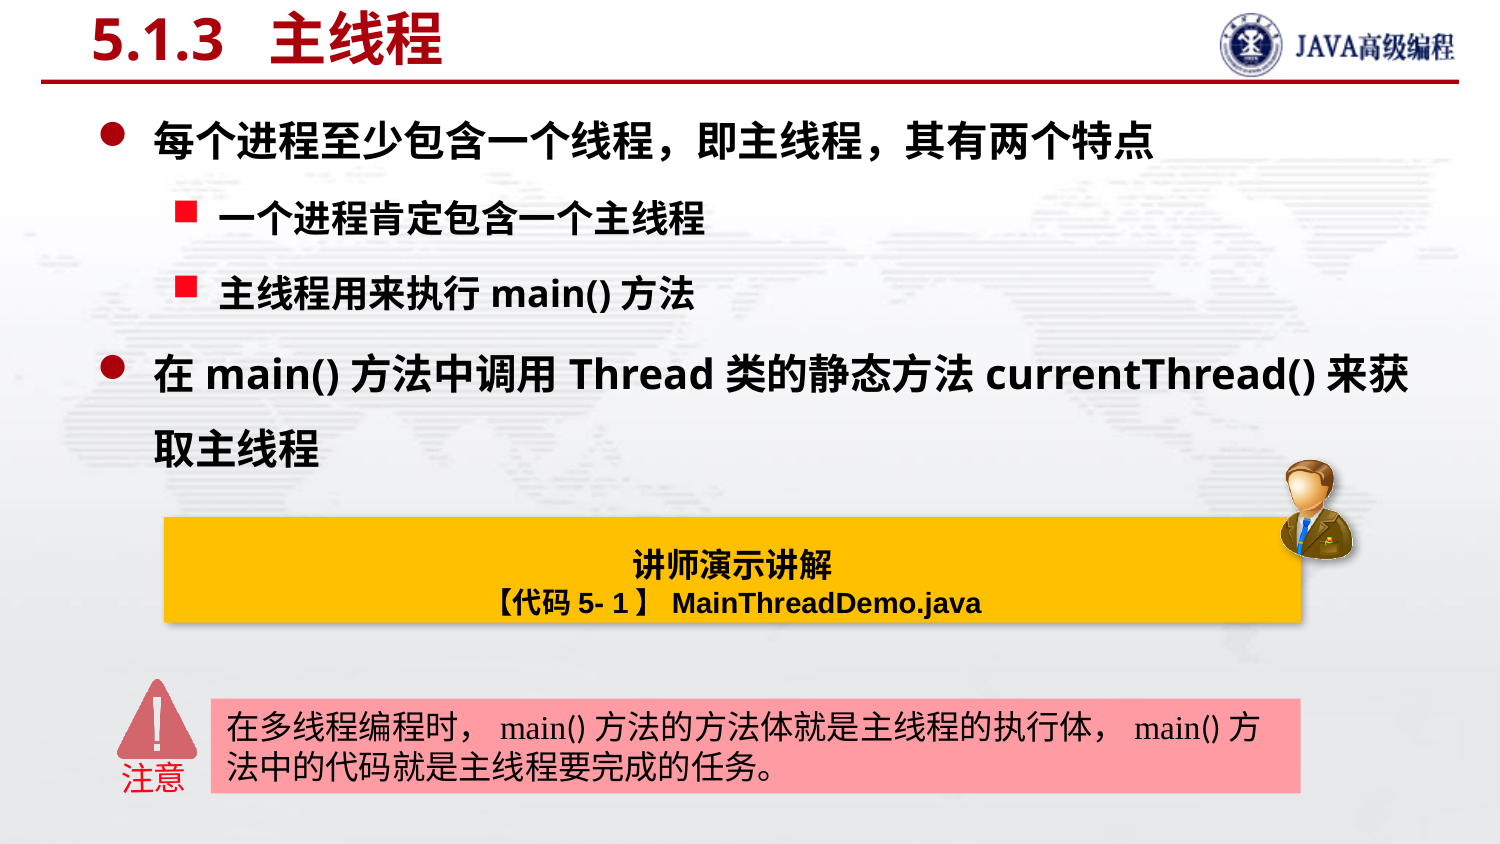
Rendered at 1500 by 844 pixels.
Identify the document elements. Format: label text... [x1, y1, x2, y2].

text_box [163, 446, 1360, 623]
title 5.1.3 主线程 [76, 2, 873, 71]
text_box 在多线程编程时，main()方法的方法体就是主线程的执行体，main()方法中的代码就是主线程要完成的任务。 [210, 698, 1301, 794]
list 每个进程至少包含一个线程，即主线程，其有两个特点 一个进程肯定包含一个主线程 主线程用来执行main()方法 在main()方法中调用Thread类的静态方法currentThread()来获取主线程 [81, 81, 1429, 434]
text_box 注意 [105, 748, 211, 806]
picture [0, 0, 1500, 844]
